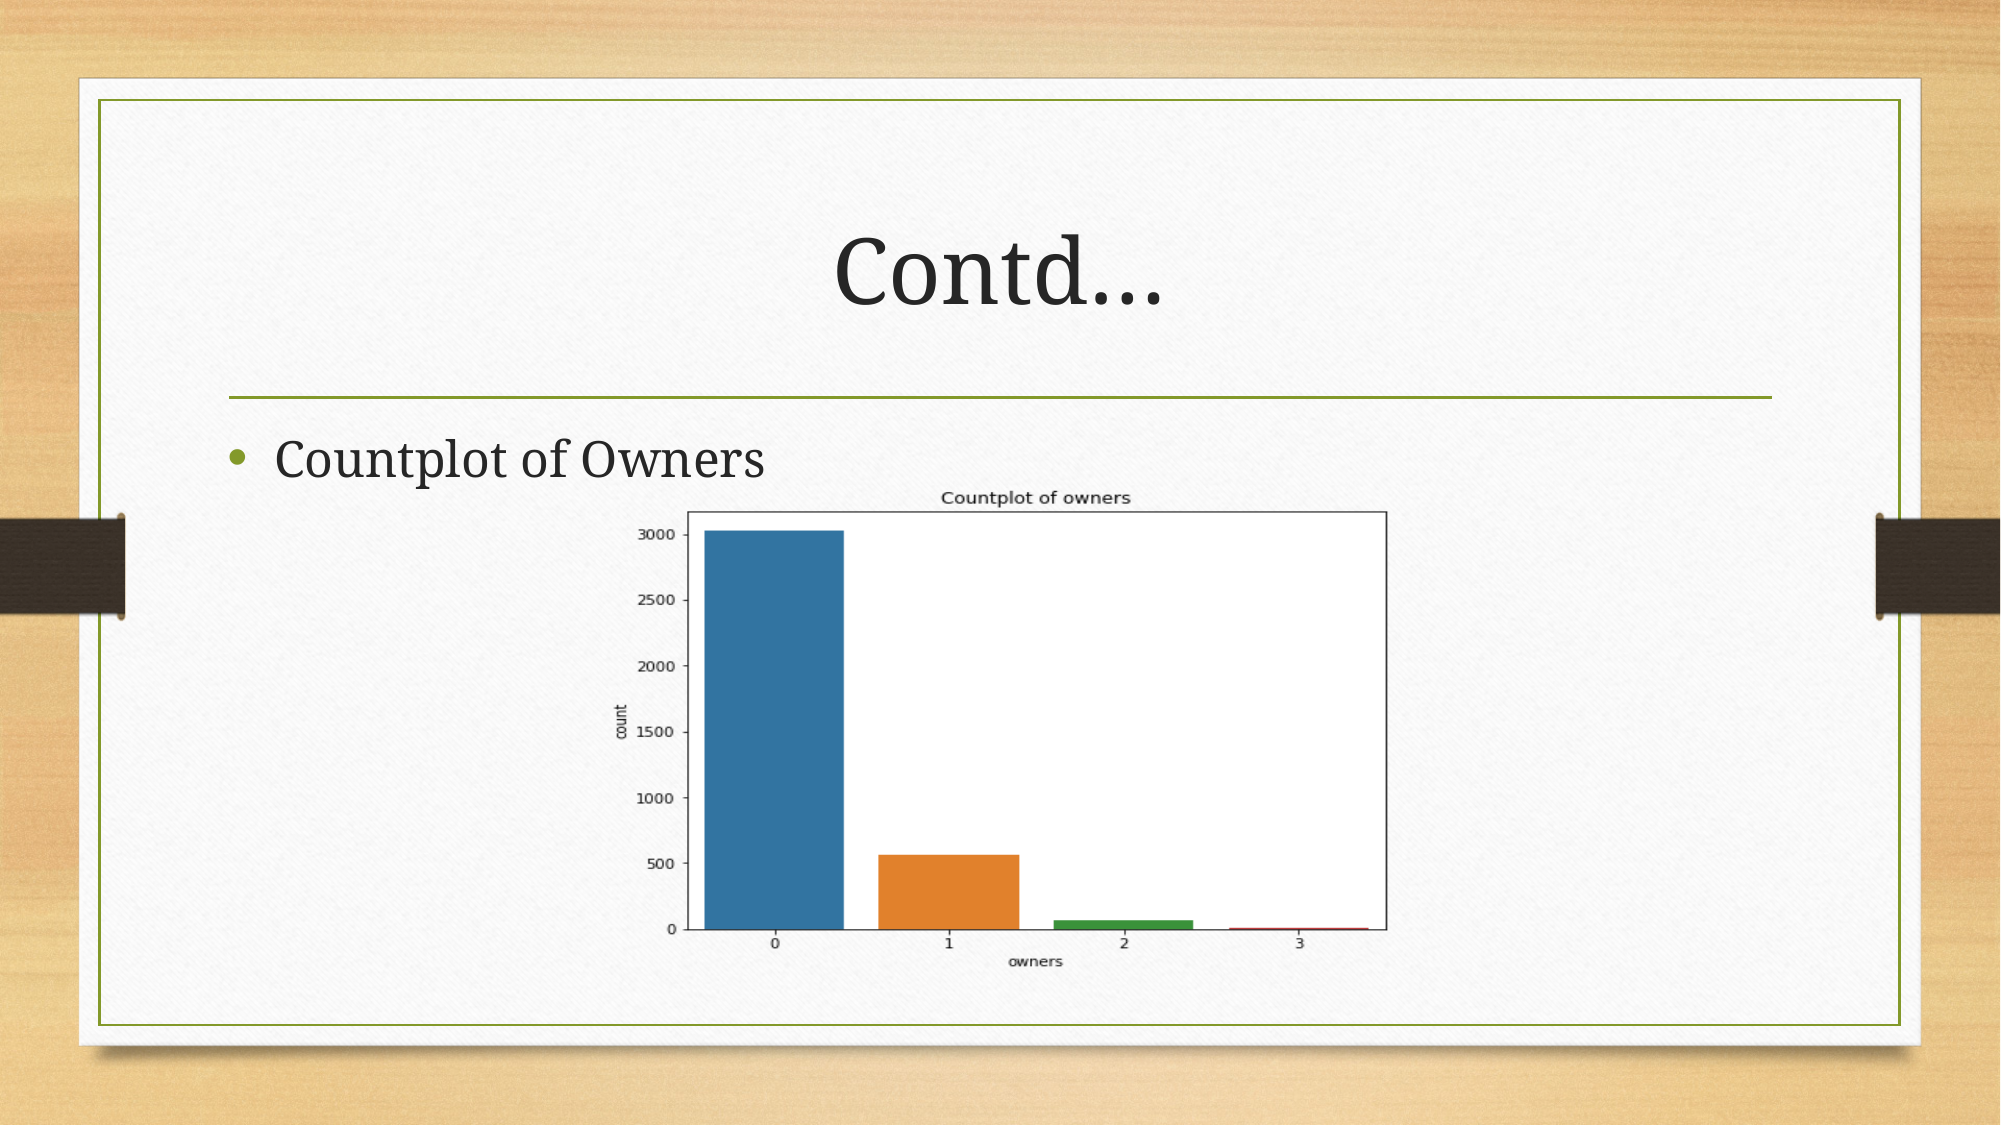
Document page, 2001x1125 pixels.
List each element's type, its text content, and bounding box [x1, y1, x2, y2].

list Countplot of Owners [212, 419, 1788, 964]
picture [0, 0, 2001, 1125]
title Contd… [212, 161, 1788, 375]
